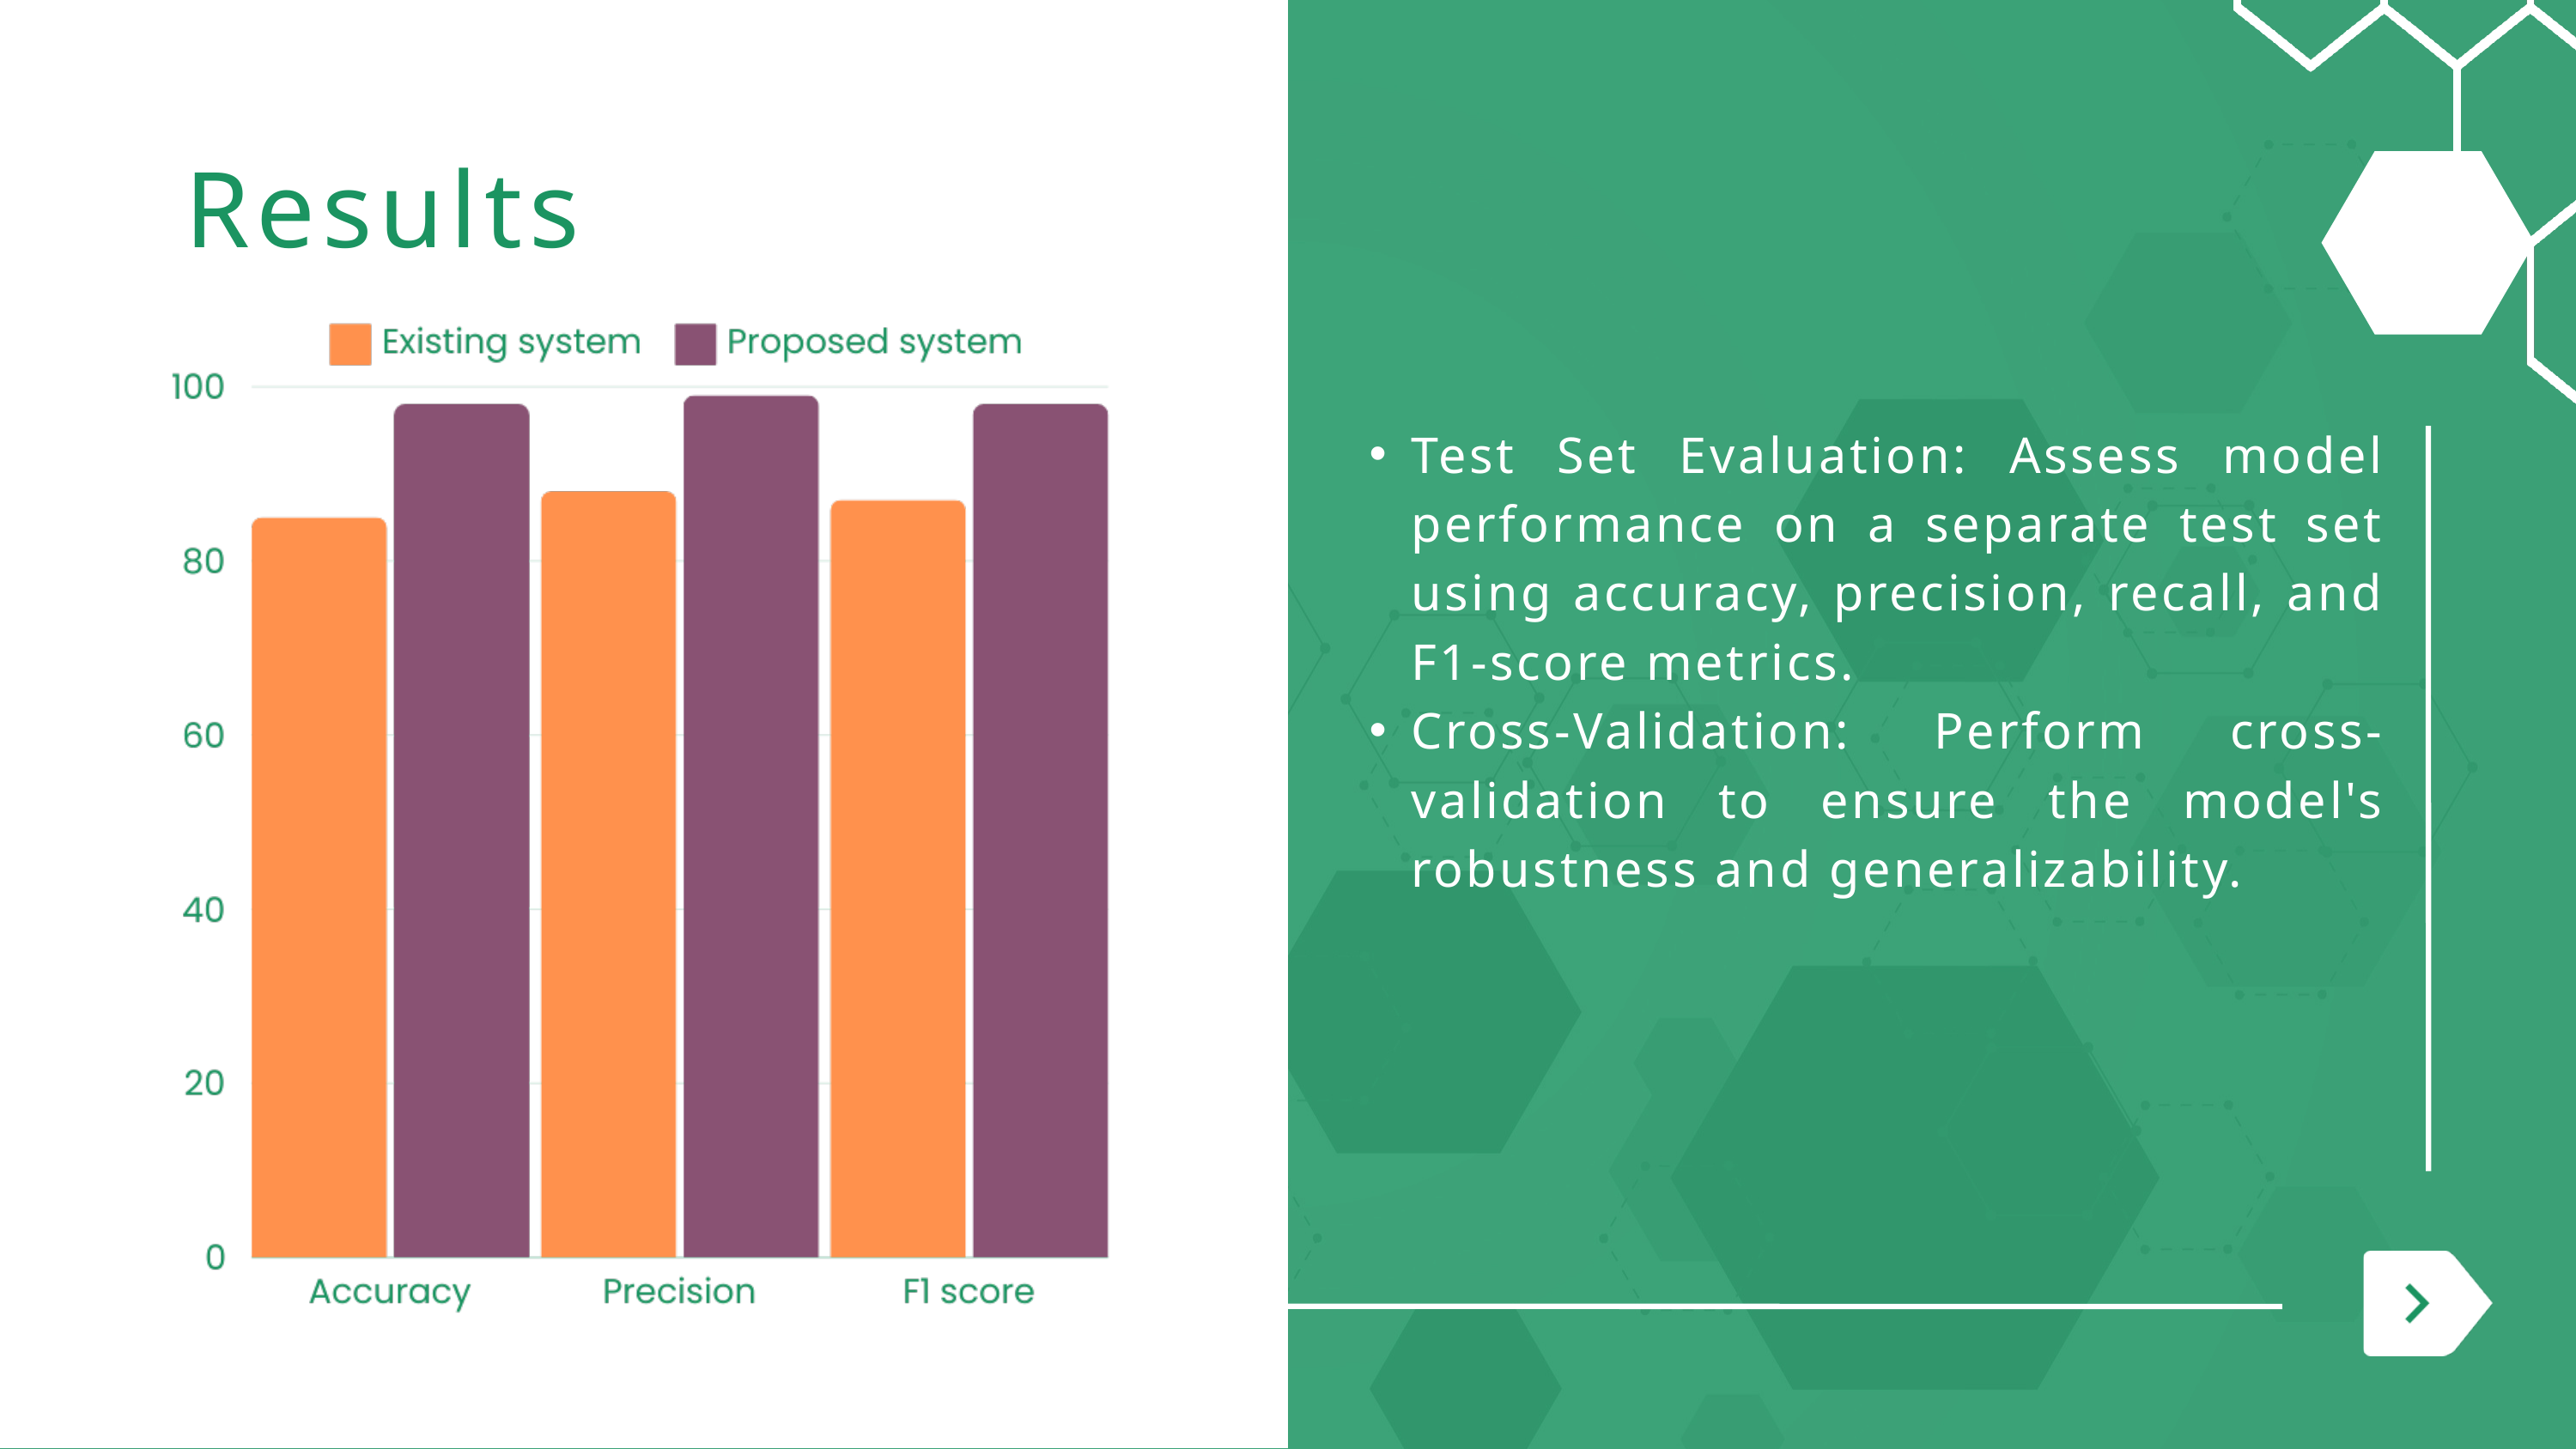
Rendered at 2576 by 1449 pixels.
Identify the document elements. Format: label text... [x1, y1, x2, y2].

text_box [1289, 0, 2576, 1449]
text_box [2363, 1251, 2494, 1356]
picture [69, 202, 1210, 1415]
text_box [0, 0, 1289, 1449]
text_box Test Set Evaluation: Assess model performance on a separate test set using accuracy, precision, recall, and F1-score metrics. Cross-Validation: Perform cross-validation to ensure the model's robustness and generalizability. [1327, 413, 2387, 967]
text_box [2321, 150, 2536, 335]
text_box [2172, 0, 2576, 421]
